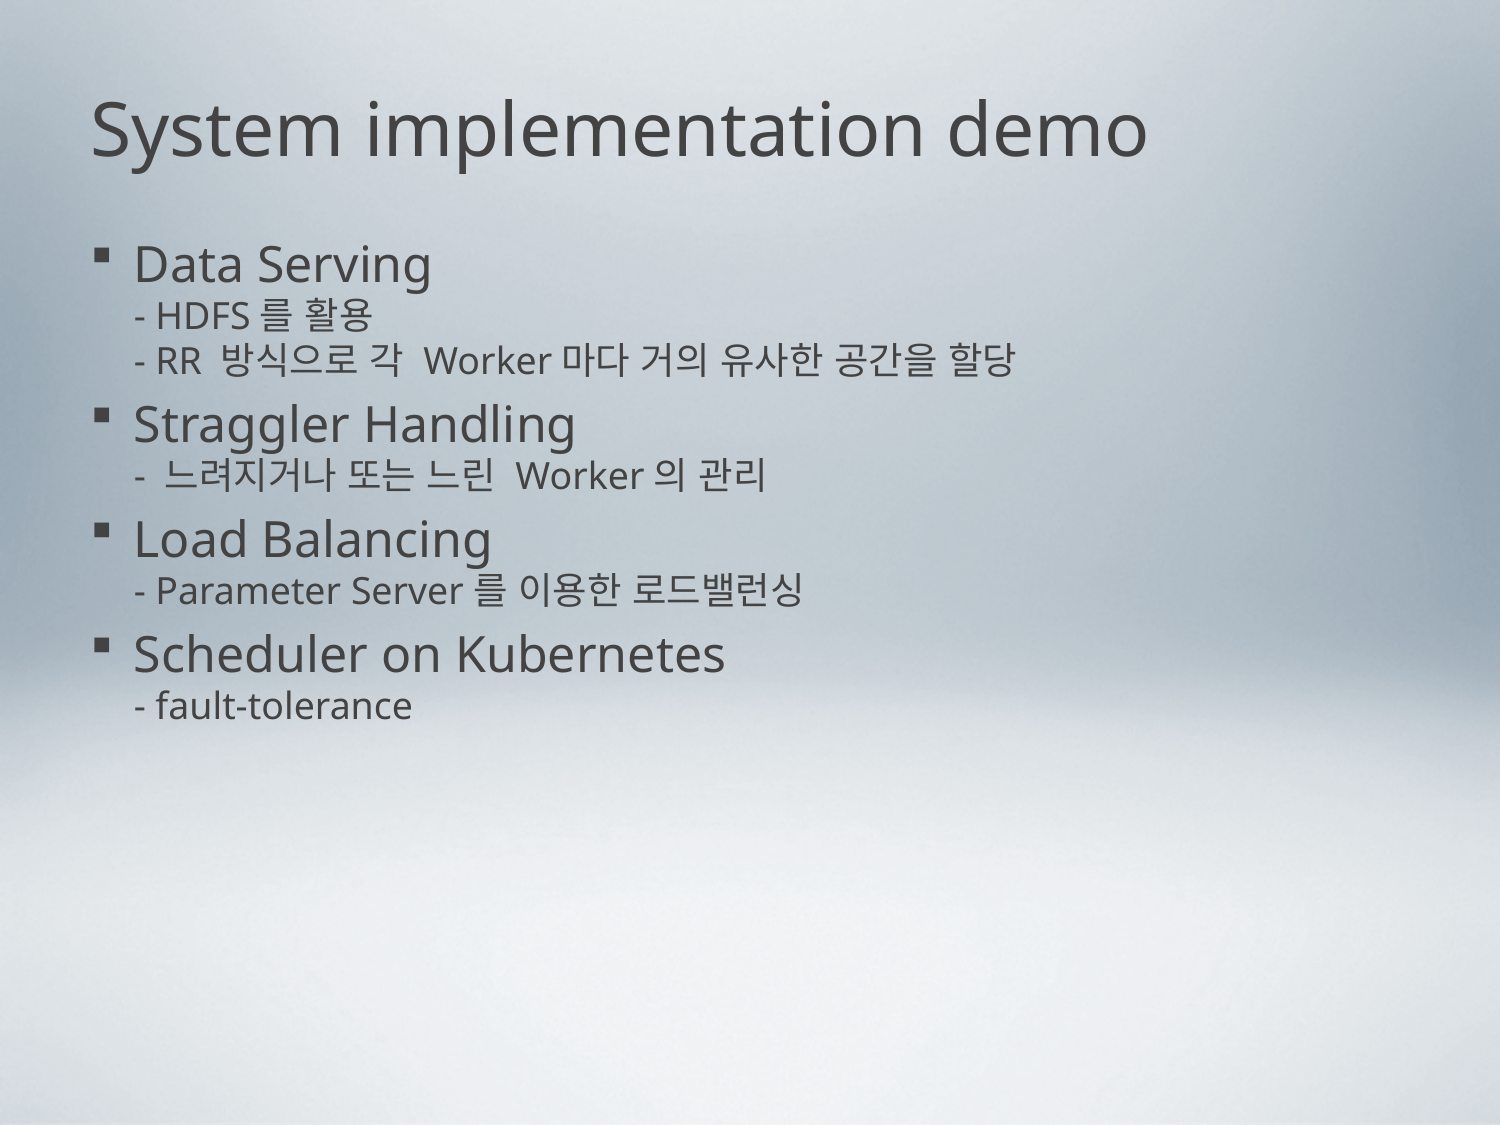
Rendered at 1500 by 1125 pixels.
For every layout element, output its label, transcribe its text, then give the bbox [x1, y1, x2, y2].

title System implementation demo [75, 50, 1425, 202]
list Data Serving - HDFS를 활용 - RR 방식으로 각 Worker마다 거의 유사한 공간을 할당 Straggler Handling - 느려지거나 또는 느린 Worker의 관리 Load Balancing - Parameter Server를 이용한 로드밸런싱 Scheduler on Kubernetes - fault-tolerance [75, 224, 1427, 1008]
